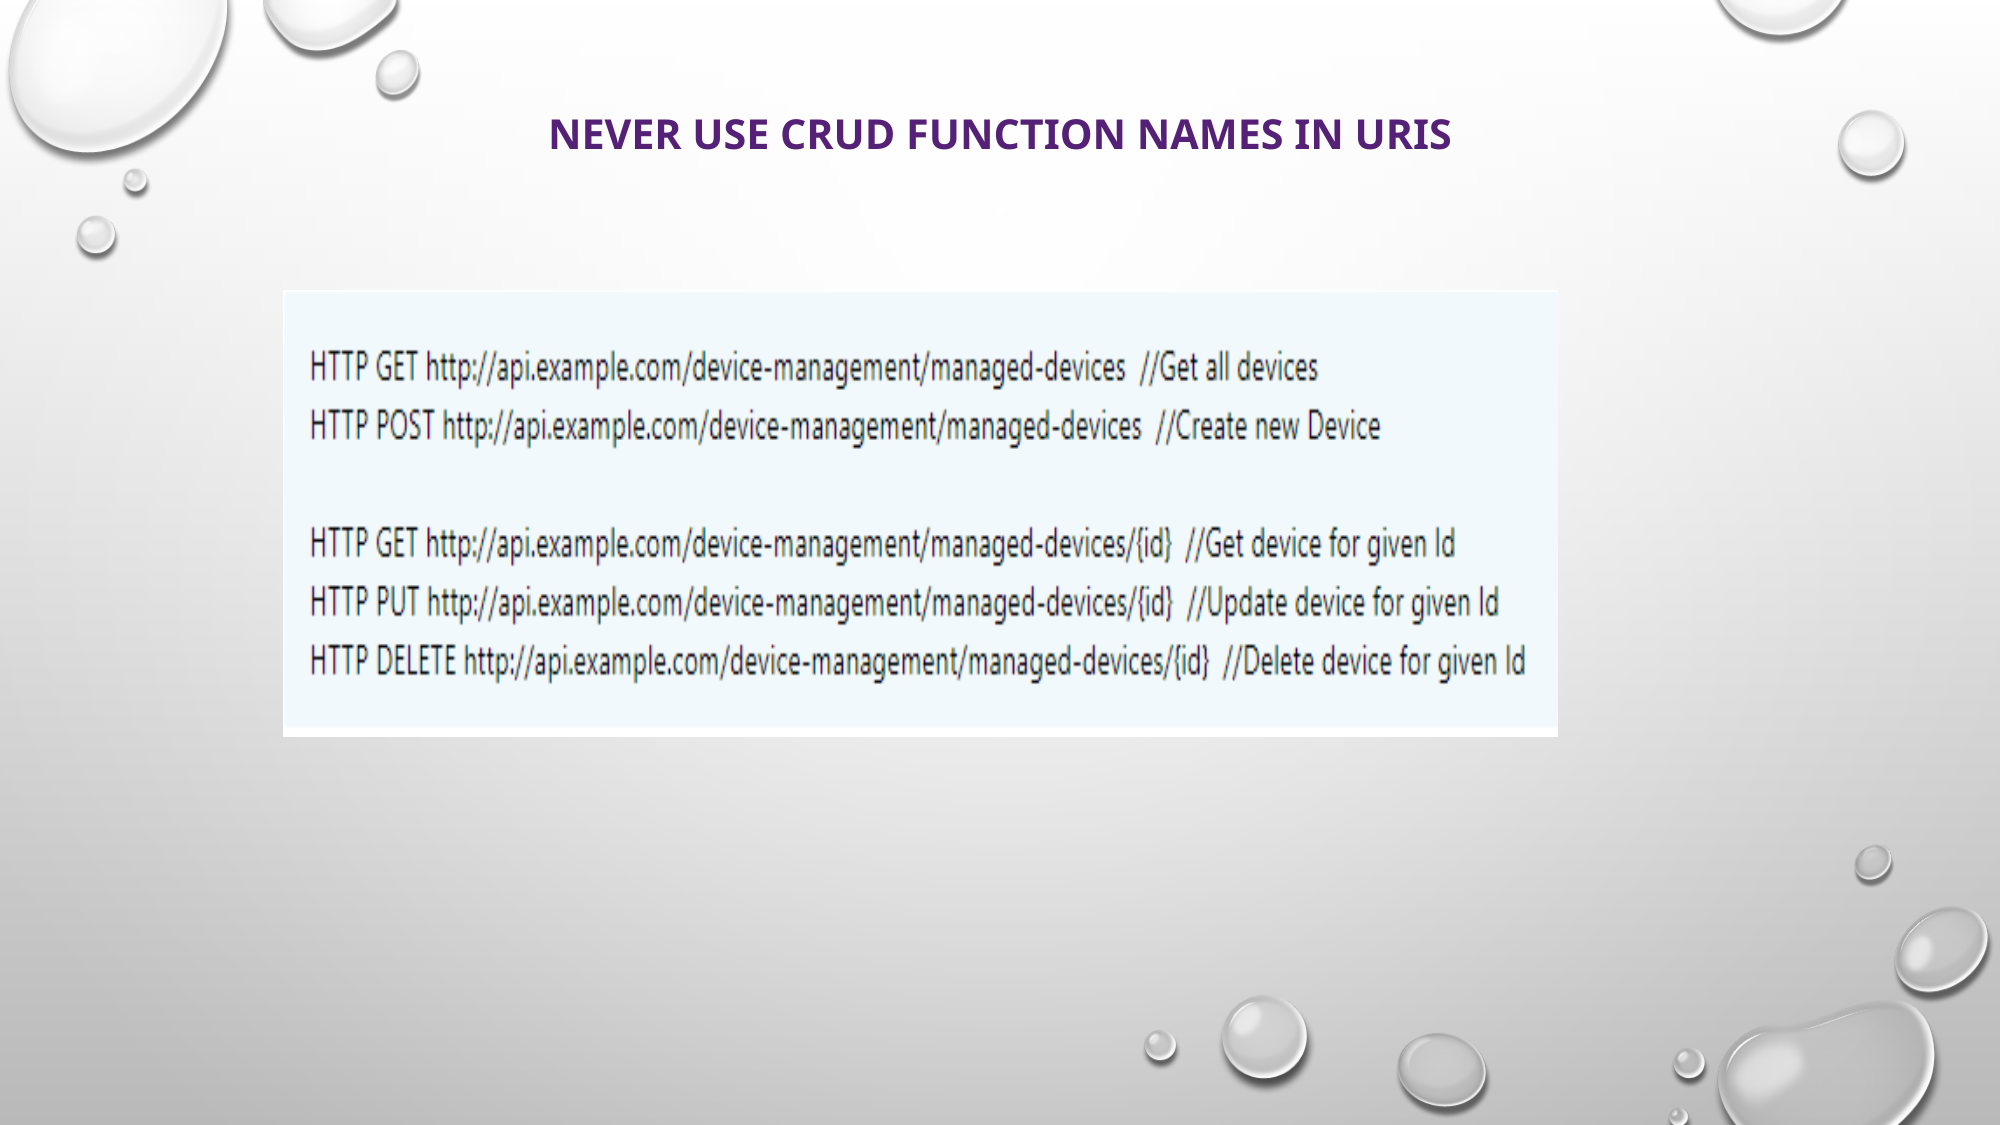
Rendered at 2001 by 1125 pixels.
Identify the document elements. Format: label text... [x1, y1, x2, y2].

picture [0, 0, 2000, 1125]
title Never use CRUD function names in URIs [149, 61, 1851, 216]
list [283, 290, 1558, 738]
